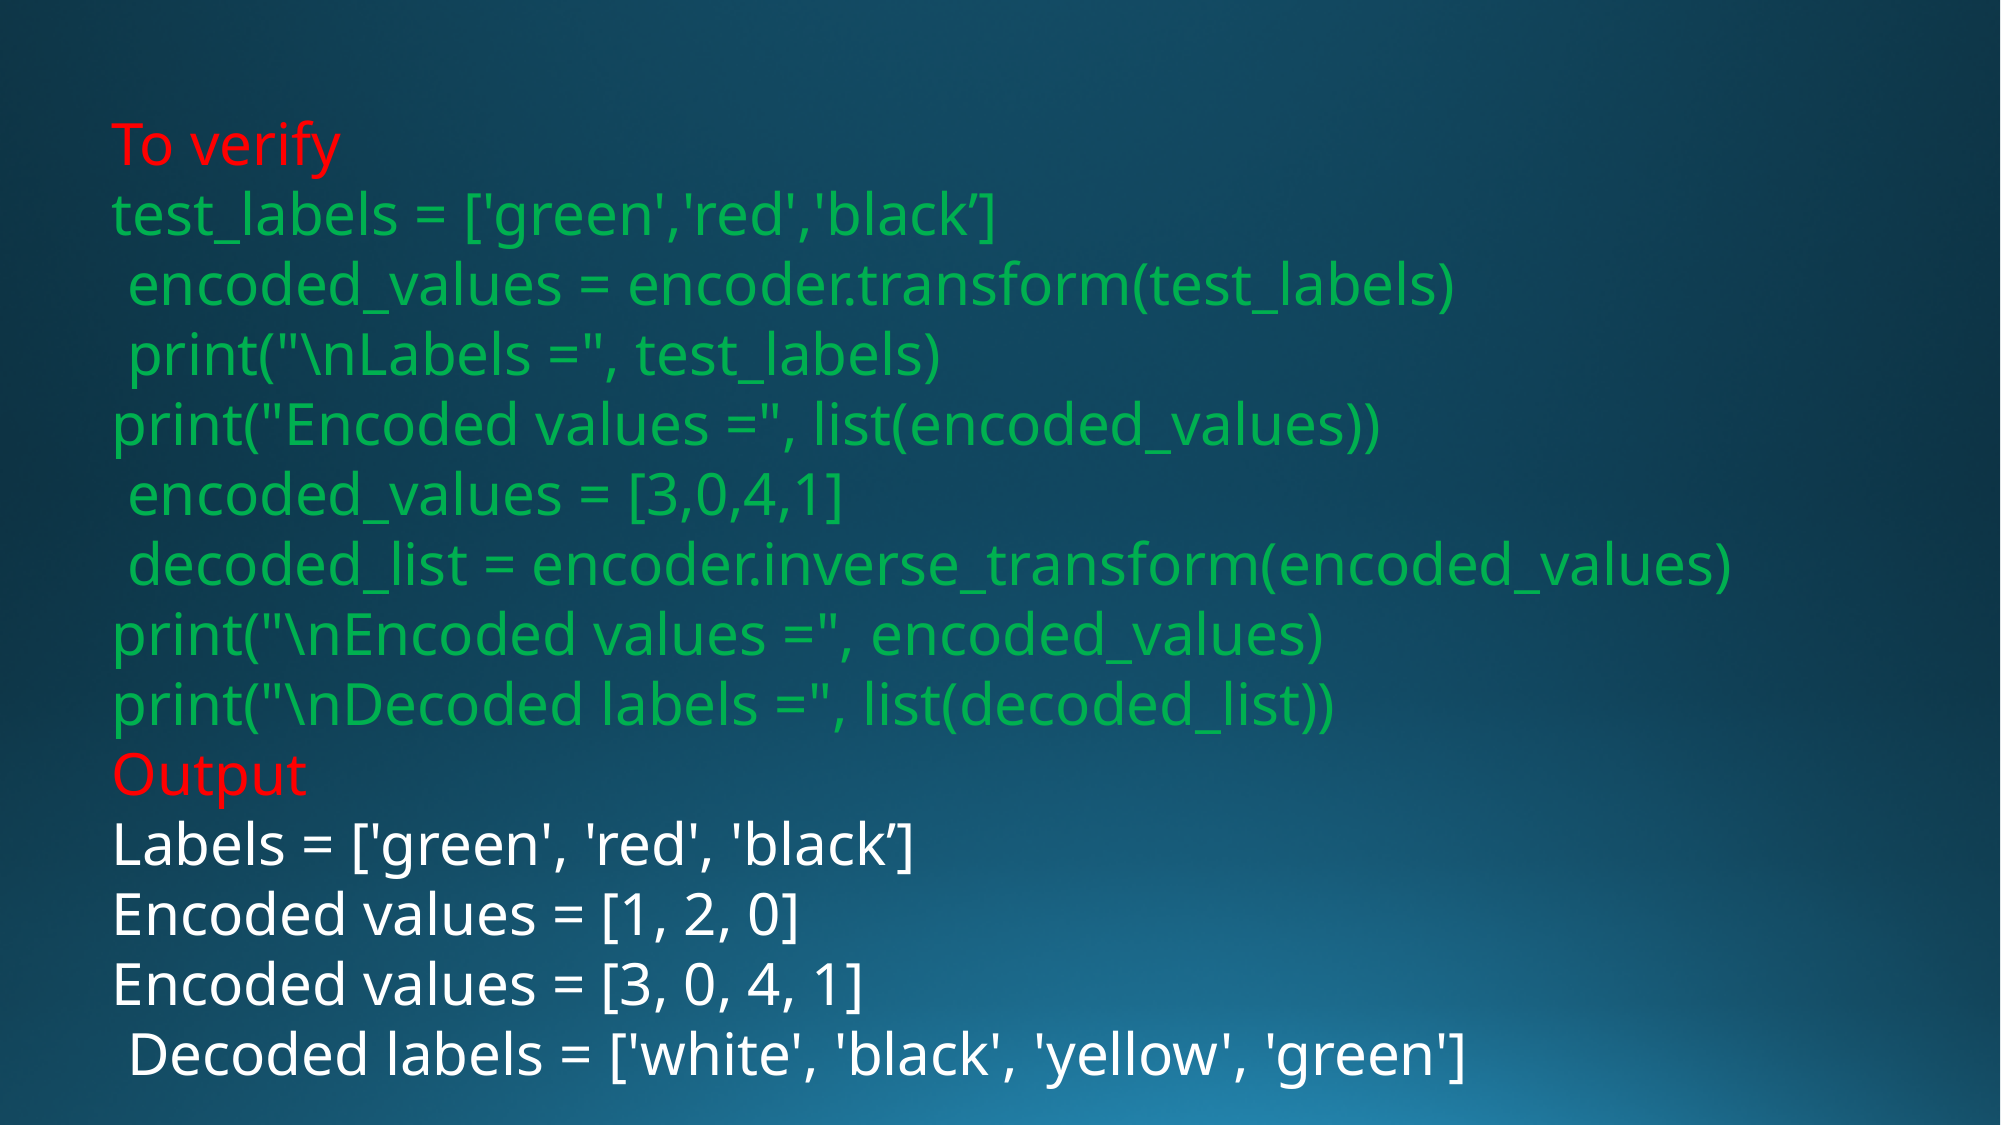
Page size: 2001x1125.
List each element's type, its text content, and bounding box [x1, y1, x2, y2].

picture [0, 0, 2001, 1125]
text_box To verify test_labels = ['green','red','black’] encoded_values = encoder.transform(test_labels) print("\nLabels =", test_labels) print("Encoded values =", list(encoded_values)) encoded_values = [3,0,4,1] decoded_list = encoder.inverse_transform(encoded_values) print("\nEncoded values =", encoded_values) print("\nDecoded labels =", list(decoded_list)) Output Labels = ['green', 'red', 'black’] Encoded values = [1, 2, 0] Encoded values = [3, 0, 4, 1] Decoded labels = ['white', 'black', 'yellow', 'green'] [97, 99, 1750, 1095]
